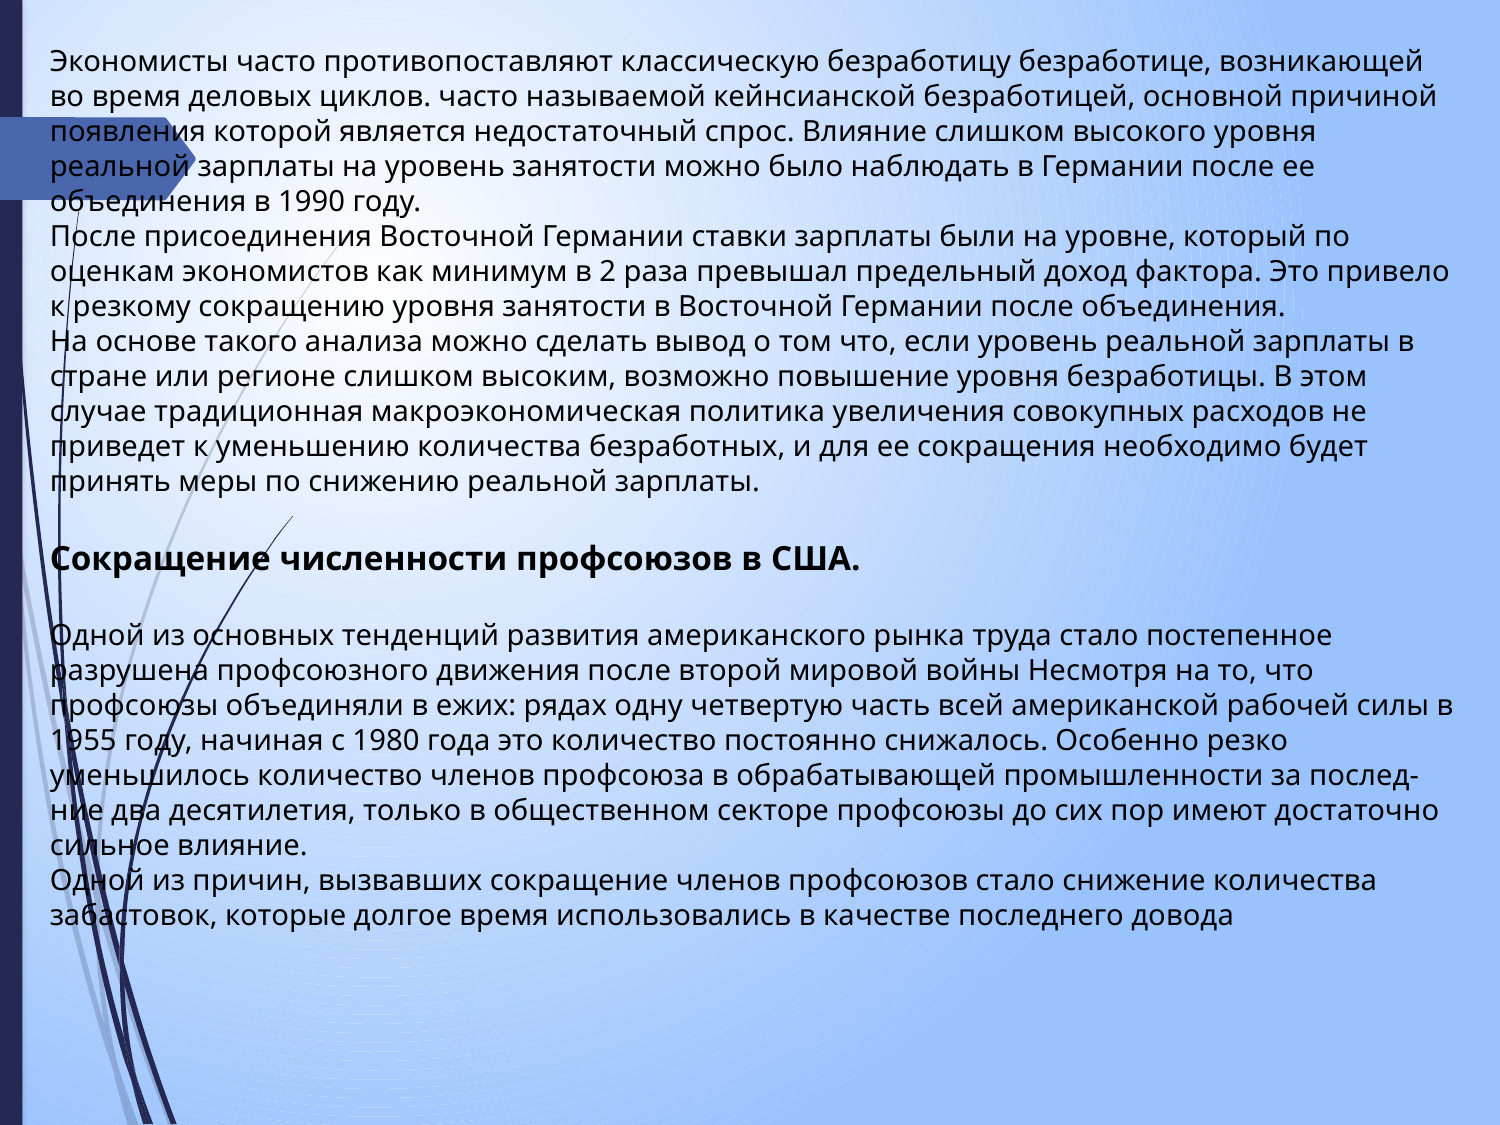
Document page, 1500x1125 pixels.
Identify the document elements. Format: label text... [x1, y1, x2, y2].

text_box Экономисты часто противопоставляют классическую безработицу безработице, возникающей во время деловых циклов. часто называемой кейнсианской безработицей, основной причиной появления которой является недостаточный спрос. Влияние слишком высокого уровня реальной зарплаты на уровень занятости можно было наблюдать в Германии после ее объединения в 1990 году. После присоединения Восточной Германии ставки зарплаты были на уровне, который по оценкам экономистов как минимум в 2 раза превышал предельный доход фактора. Это привело к резкому сокращению уровня занятости в Восточной Германии после объединения. На основе такого анализа можно сделать вывод о том что, если уровень реальной зарплаты в стране или регионе слишком высоким, возможно повышение уровня безработицы. В этом случае традиционная макроэкономическая политика увеличения совокупных расходов не приведет к уменьшению количества безработных, и для ее сокращения необходимо будет принять меры по снижению реальной зарплаты. Сокращение численности профсоюзов в США. Одной из основных тенденций развития американского рынка труда стало постепенное разрушена профсоюзного движения после второй мировой войны Несмотря на то, что профсоюзы объединяли в ежих: рядах одну четвертую часть всей американской рабочей силы в 1955 году, начиная с 1980 года это количество постоянно снижалось. Особенно резко уменьшилось количество членов профсоюза в обрабатывающей промышленности за послед- ние два десятилетия, только в общественном секторе профсоюзы до сих пор имеют достаточно сильное влияние. Одной из причин, вызвавших сокращение членов профсоюзов стало снижение количества забастовок, которые долгое время использовались в качестве последнего довода [35, 35, 1477, 1019]
